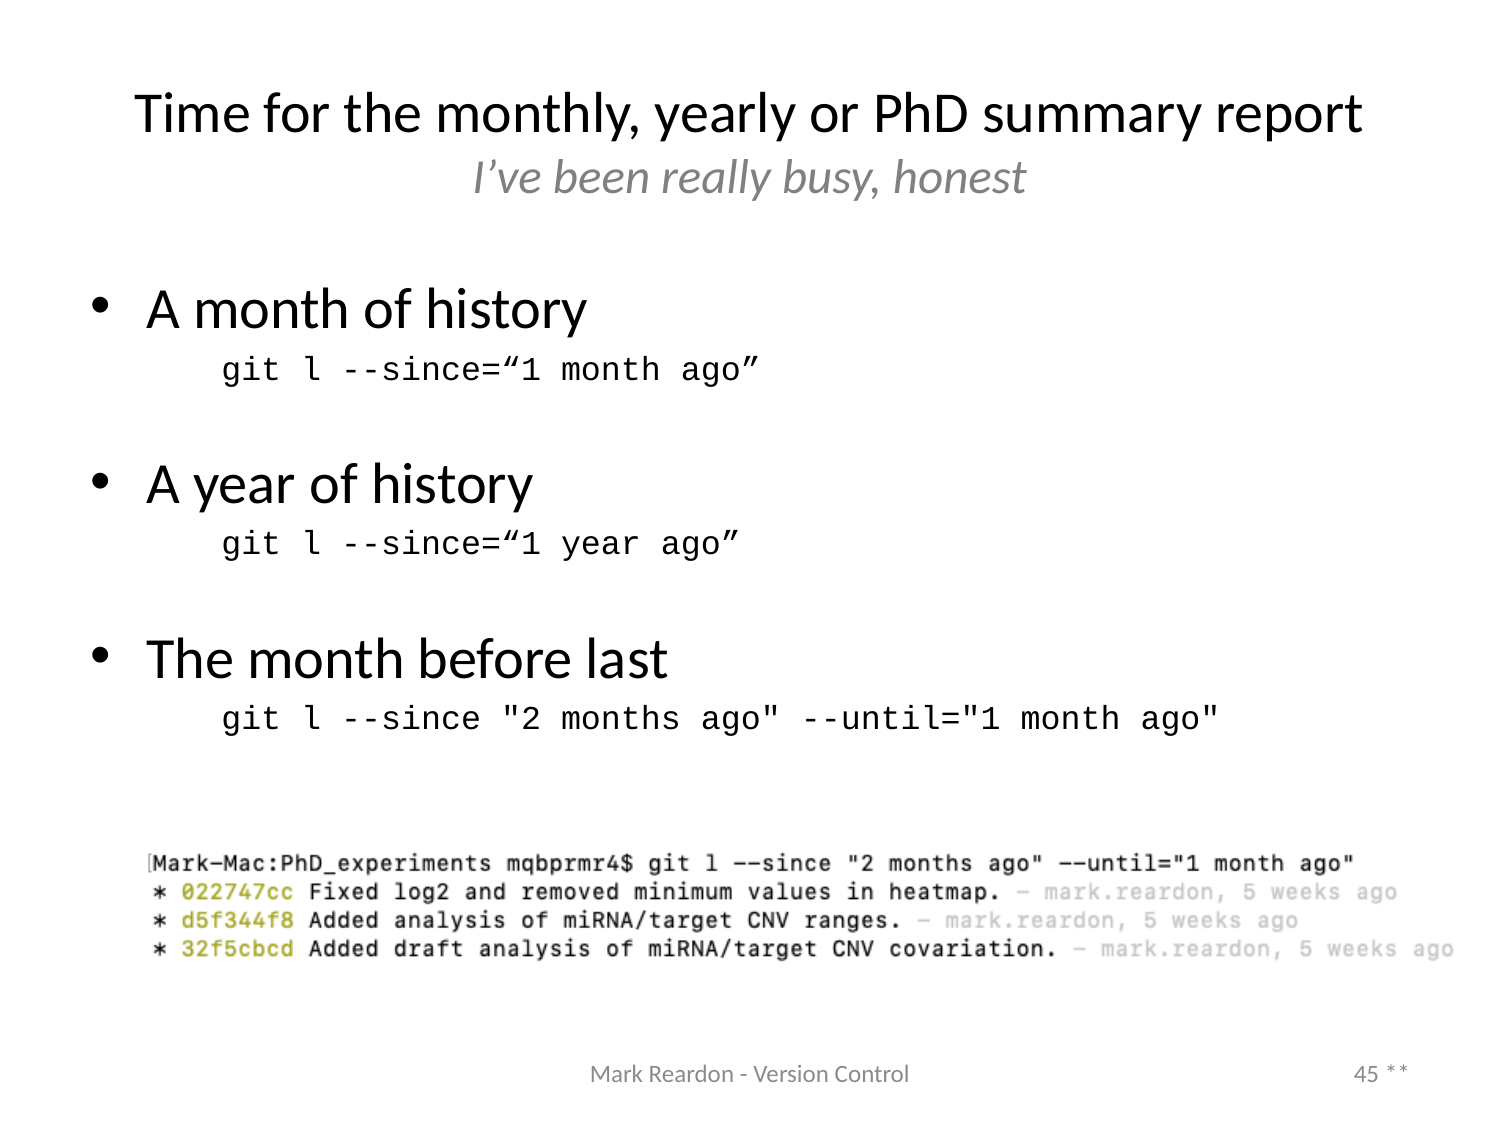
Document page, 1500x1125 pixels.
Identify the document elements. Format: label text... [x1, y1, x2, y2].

list A month of history git l --since=“1 month ago” A year of history git l --since=“1 year ago” The month before last git l --since "2 months ago" --until="1 month ago" [75, 262, 1425, 1005]
slide_number 45 ** [1074, 1042, 1425, 1103]
title Time for the monthly, yearly or PhD summary report I’ve been really busy, honest [75, 45, 1425, 233]
footer Mark Reardon - Version Control [512, 1042, 988, 1103]
picture [147, 849, 1474, 966]
